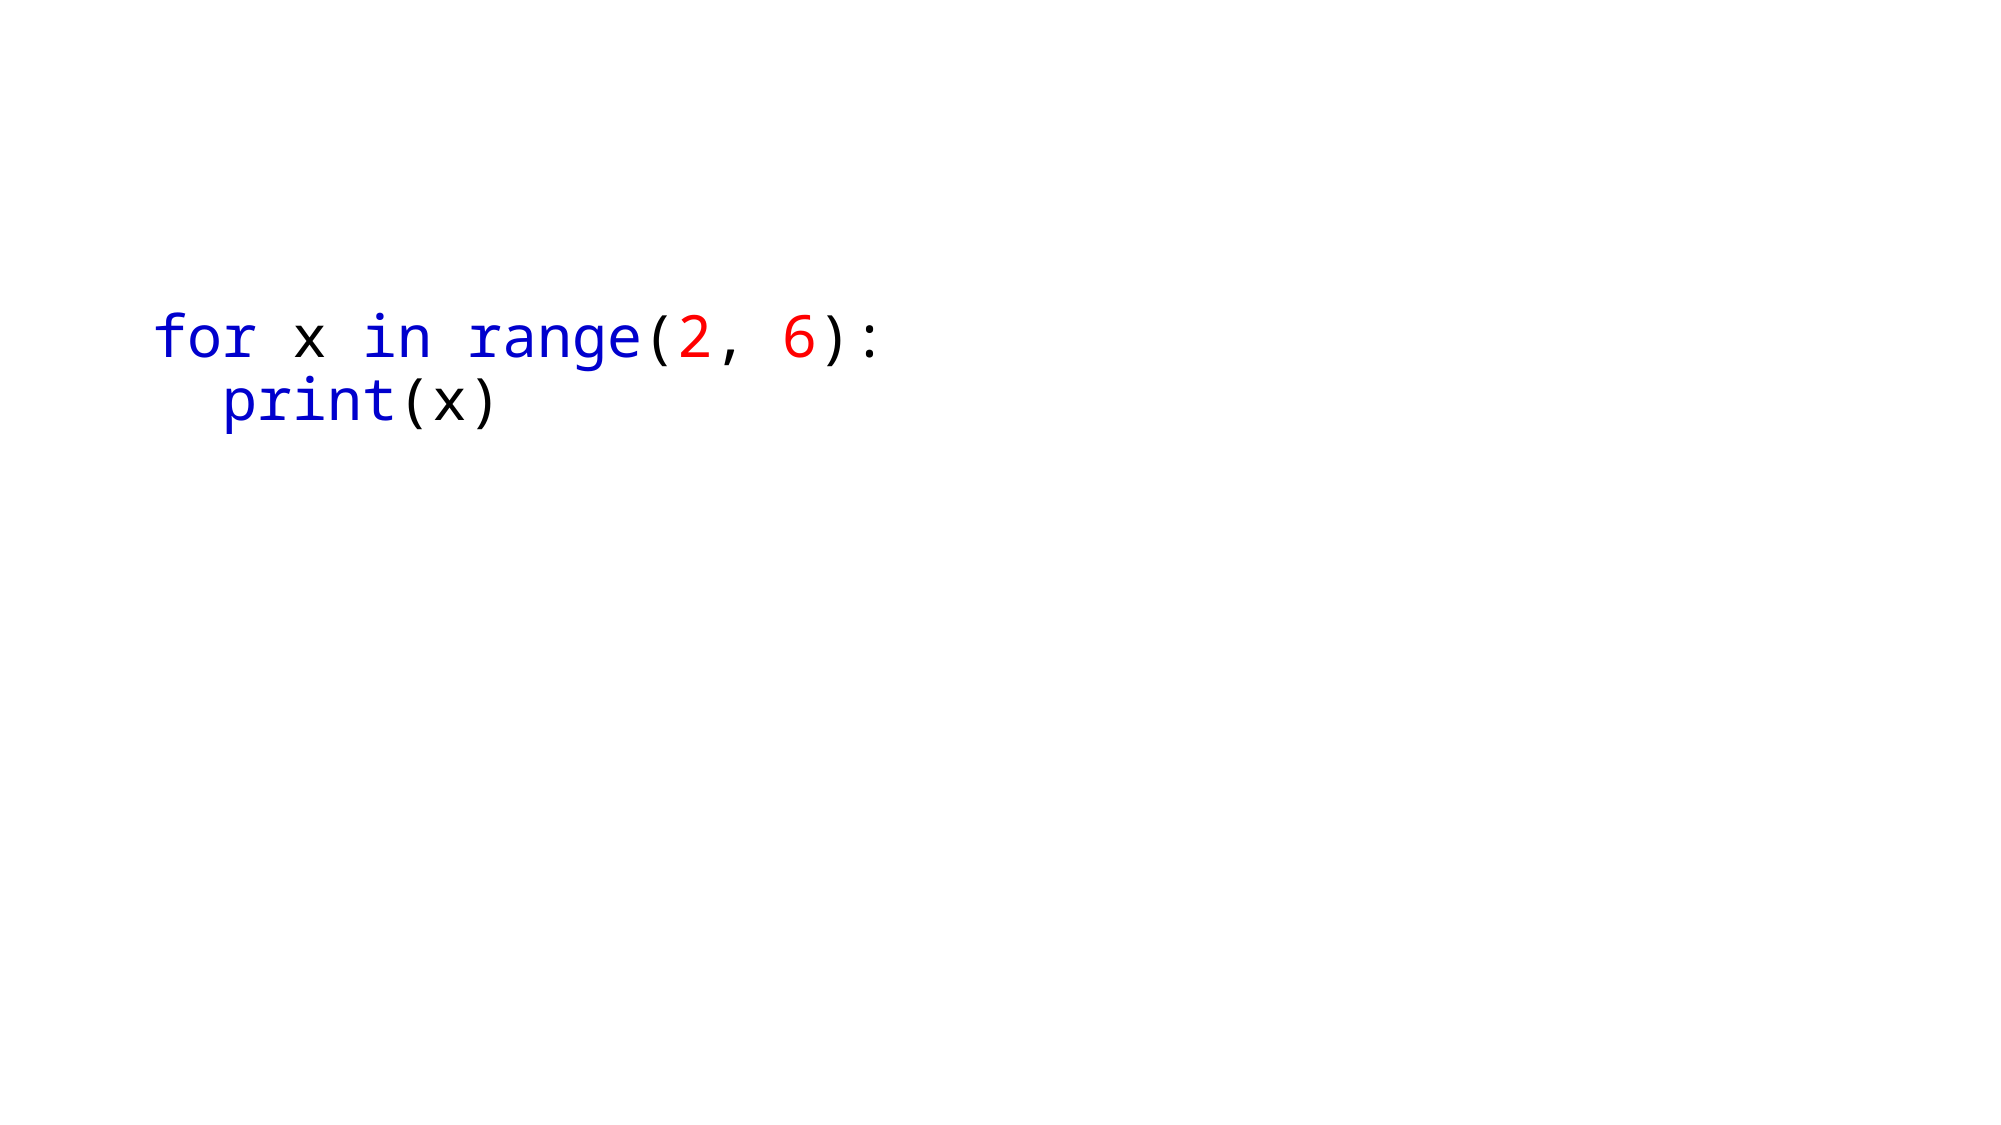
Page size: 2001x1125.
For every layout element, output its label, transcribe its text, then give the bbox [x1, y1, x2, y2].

list for x in range(2, 6): print(x) [137, 299, 1863, 1014]
